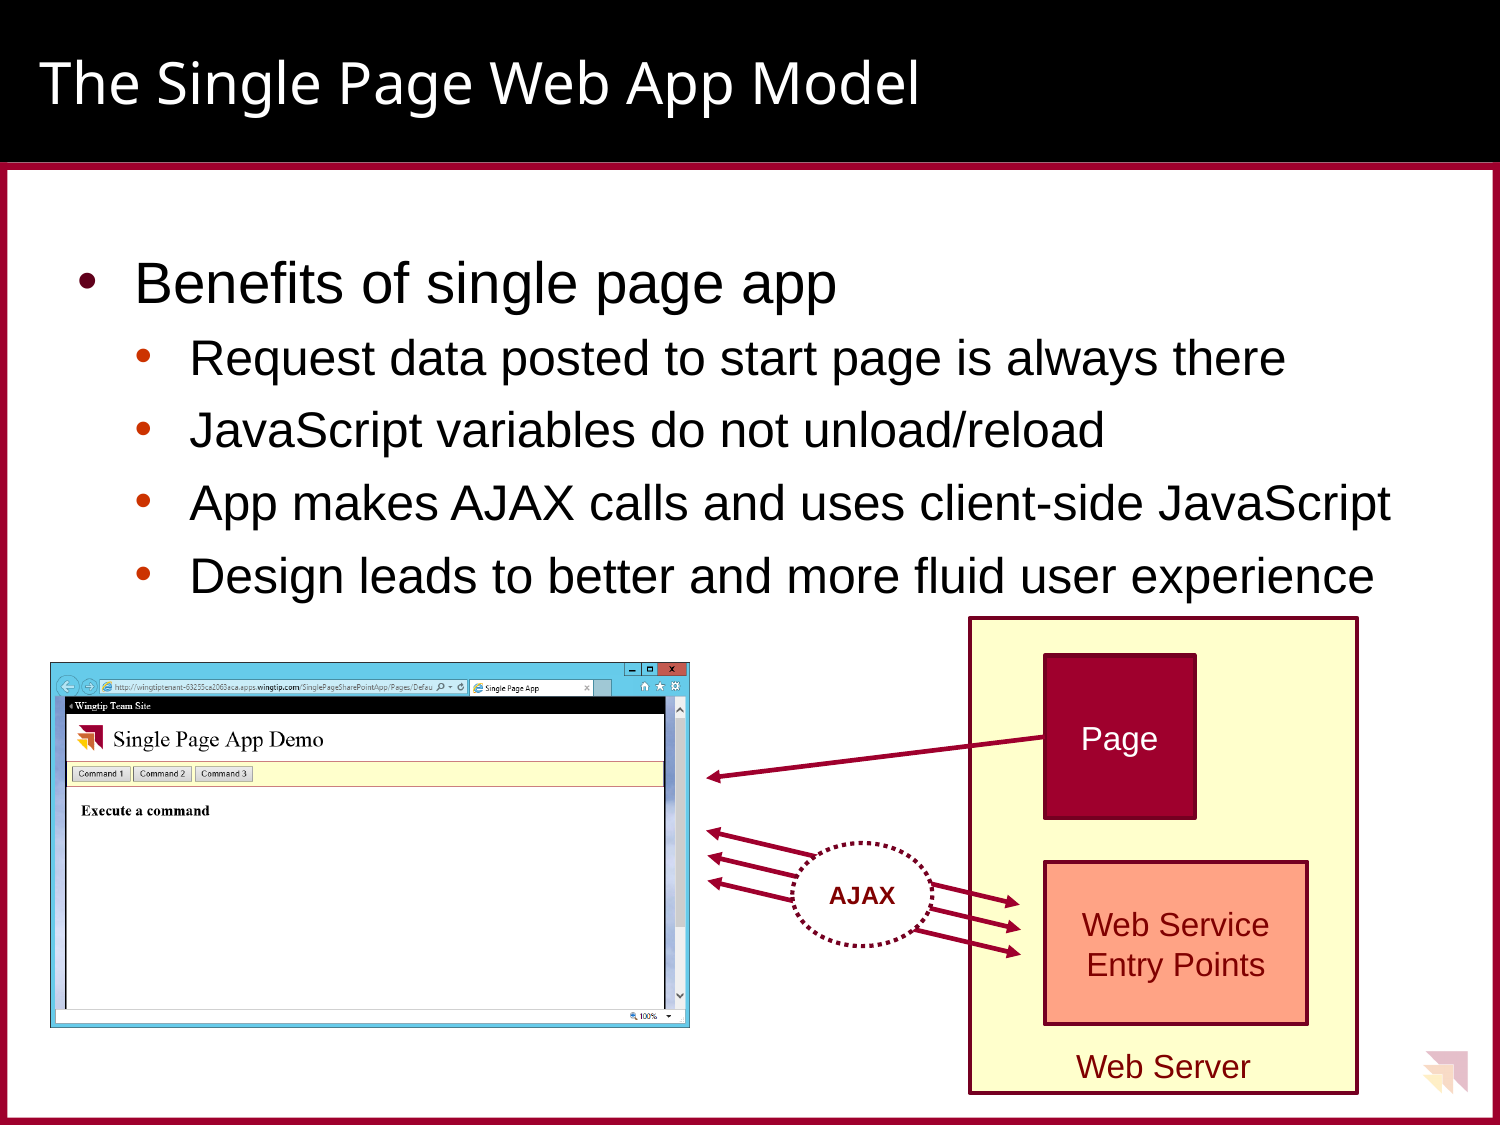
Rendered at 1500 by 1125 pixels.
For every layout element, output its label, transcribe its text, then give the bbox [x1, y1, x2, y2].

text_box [705, 736, 1046, 779]
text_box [706, 880, 1022, 956]
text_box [706, 855, 1022, 880]
picture [49, 662, 691, 1028]
title The Single Page Web App Model [24, 12, 1438, 150]
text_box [705, 830, 1021, 855]
text_box Web Server [968, 616, 1359, 1095]
text_box Page [1043, 653, 1197, 820]
list Benefits of single page app Request data posted to start page is always there JavaScript variables do not unload/reload App makes AJAX calls and uses client-side JavaScript Design leads to better and more fluid user experience [62, 237, 1438, 1088]
text_box Web Service Entry Points [1043, 860, 1309, 1026]
